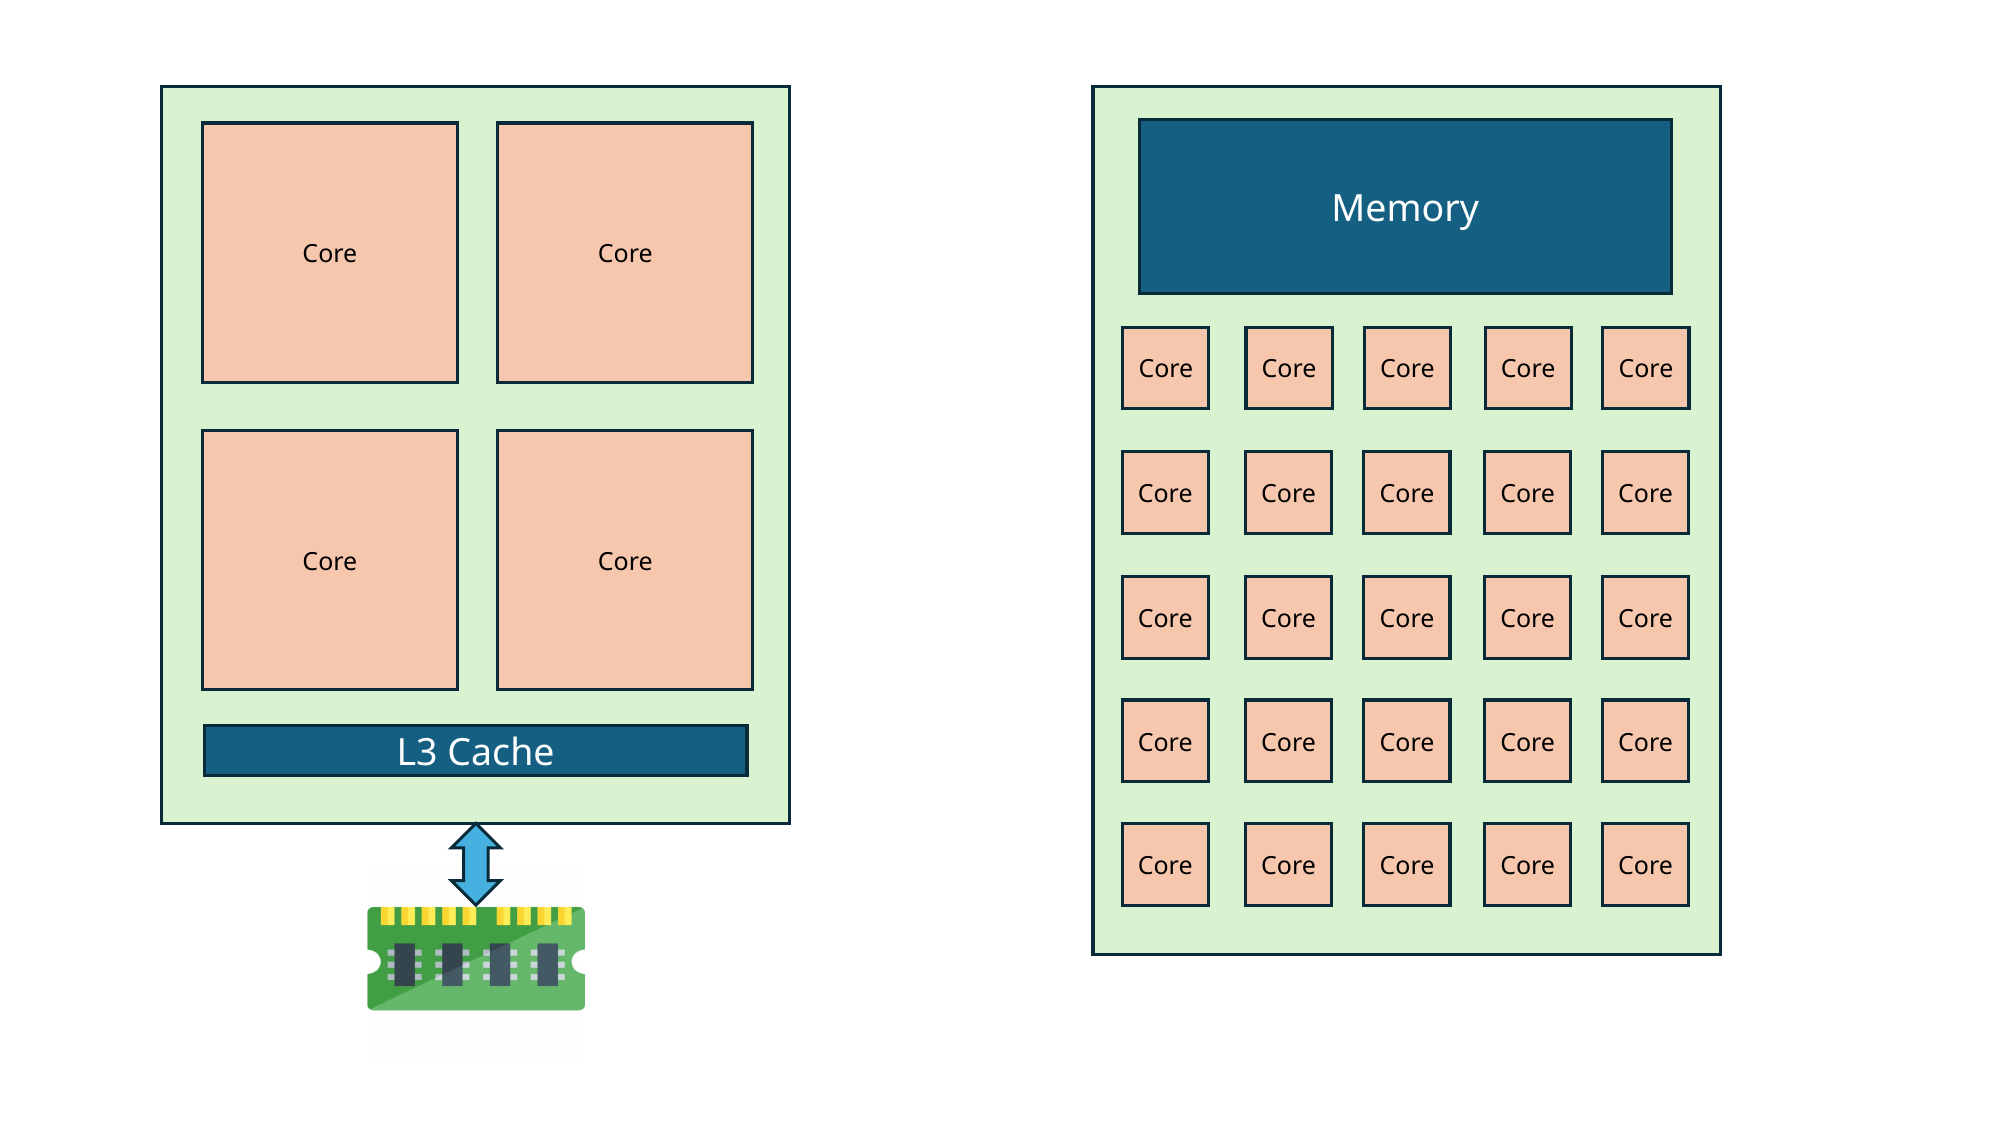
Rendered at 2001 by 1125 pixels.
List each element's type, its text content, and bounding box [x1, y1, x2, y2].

text_box Core [1483, 575, 1572, 660]
text_box Core [1362, 698, 1452, 783]
text_box Core [1601, 698, 1690, 783]
text_box Core [1362, 575, 1452, 660]
text_box Core [496, 429, 754, 691]
text_box Core [1601, 575, 1690, 660]
text_box Core [1121, 326, 1210, 410]
text_box Core [1483, 698, 1572, 783]
text_box Core [1121, 698, 1210, 783]
text_box Core [1601, 450, 1690, 535]
text_box [1091, 85, 1722, 956]
text_box Core [1244, 450, 1333, 535]
text_box [447, 821, 505, 863]
picture [366, 863, 586, 1060]
text_box L3 Cache [203, 724, 749, 777]
text_box Core [1483, 450, 1572, 535]
text_box Core [1363, 326, 1452, 410]
text_box Core [1244, 326, 1334, 410]
text_box Memory [1138, 118, 1673, 295]
text_box Core [1362, 450, 1452, 535]
text_box Core [1244, 698, 1333, 783]
text_box Core [1601, 822, 1690, 907]
text_box Core [1121, 575, 1210, 660]
text_box Core [1362, 822, 1452, 907]
text_box Core [201, 121, 459, 384]
text_box Core [496, 121, 754, 384]
text_box Core [1483, 822, 1572, 907]
text_box Core [1244, 575, 1333, 660]
text_box Core [1601, 326, 1691, 410]
text_box Core [201, 429, 459, 691]
text_box [160, 85, 791, 825]
text_box Core [1244, 822, 1333, 907]
text_box Core [1484, 326, 1573, 410]
text_box Core [1121, 822, 1210, 907]
text_box Core [1121, 450, 1210, 535]
